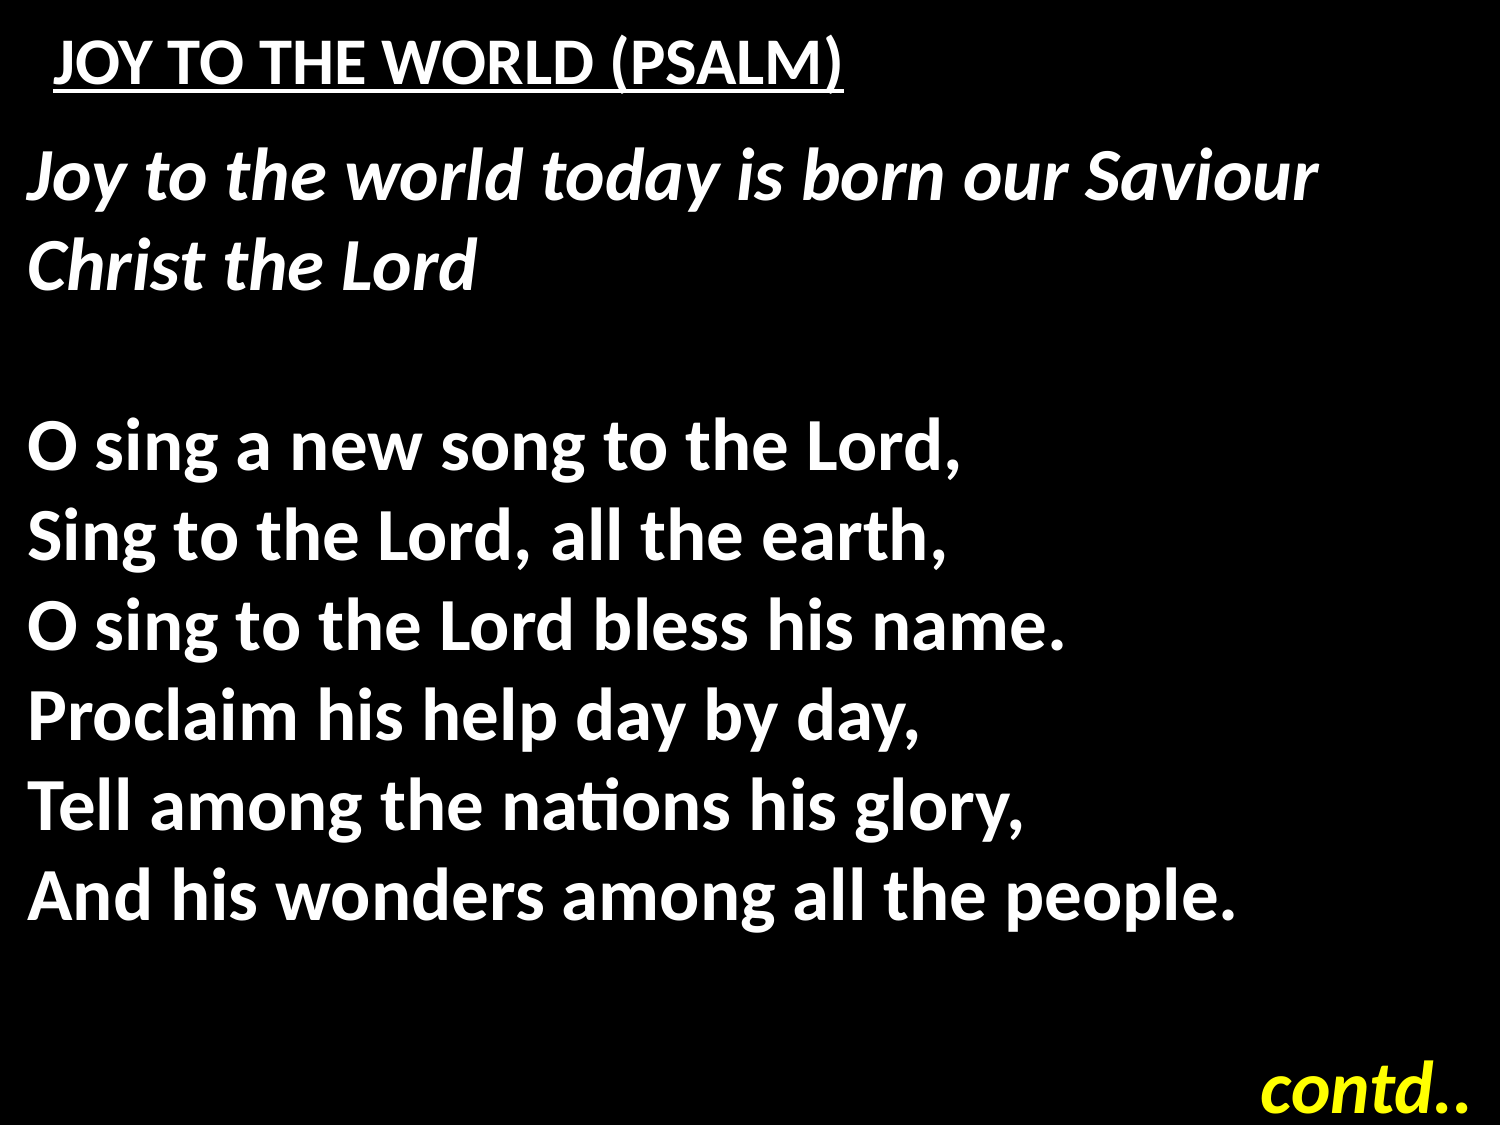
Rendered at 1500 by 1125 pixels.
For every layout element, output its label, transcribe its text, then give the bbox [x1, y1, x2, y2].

list Joy to the world today is born our Saviour Christ the Lord O sing a new song to the Lord, Sing to the Lord, all the earth, O sing to the Lord bless his name. Proclaim his help day by day, Tell among the nations his glory, And his wonders among all the people. [8, 125, 1489, 1116]
title JOY TO THE WORLD (PSALM) [10, 0, 1490, 117]
text_box contd.. [1245, 1042, 1500, 1125]
